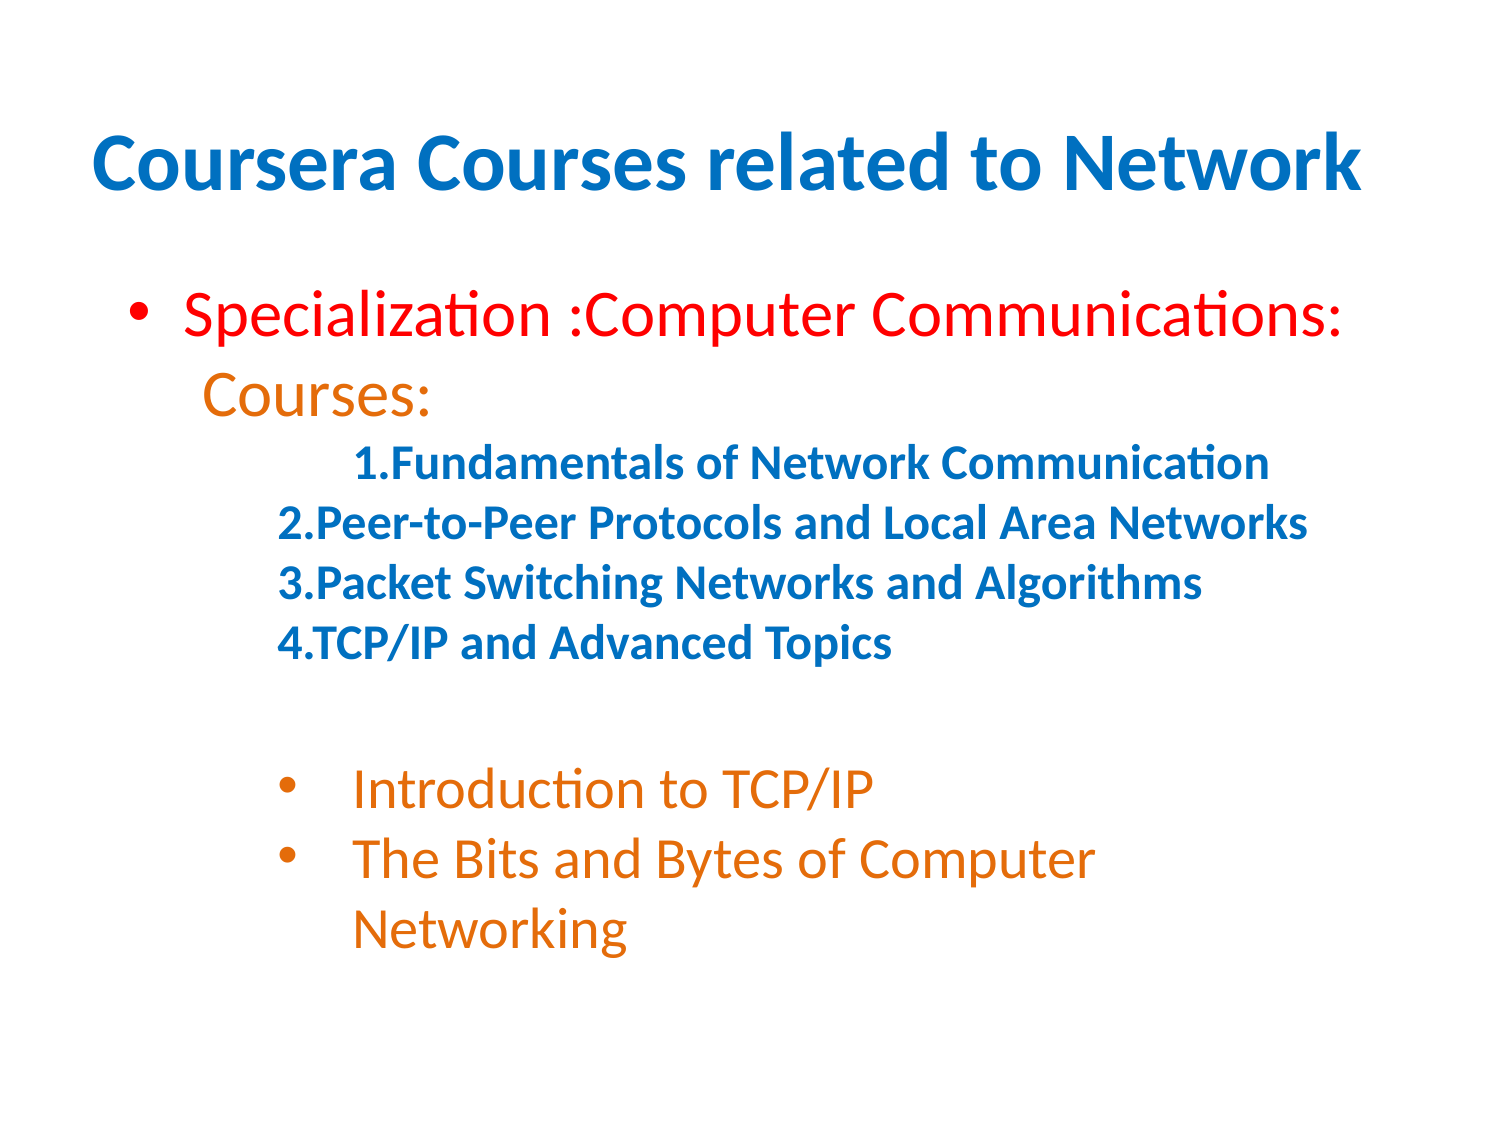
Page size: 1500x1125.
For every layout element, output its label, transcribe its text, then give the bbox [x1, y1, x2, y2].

text_box Coursera Courses related to Network [62, 99, 1413, 215]
text_box Specialization :Computer Communications: Courses: 1.Fundamentals of Network Communication 2.Peer-to-Peer Protocols and Local Area Networks 3.Packet Switching Networks and Algorithms 4.TCP/IP and Advanced Topics Introduction to TCP/IP The Bits and Bytes of Computer Networking [112, 262, 1388, 1013]
